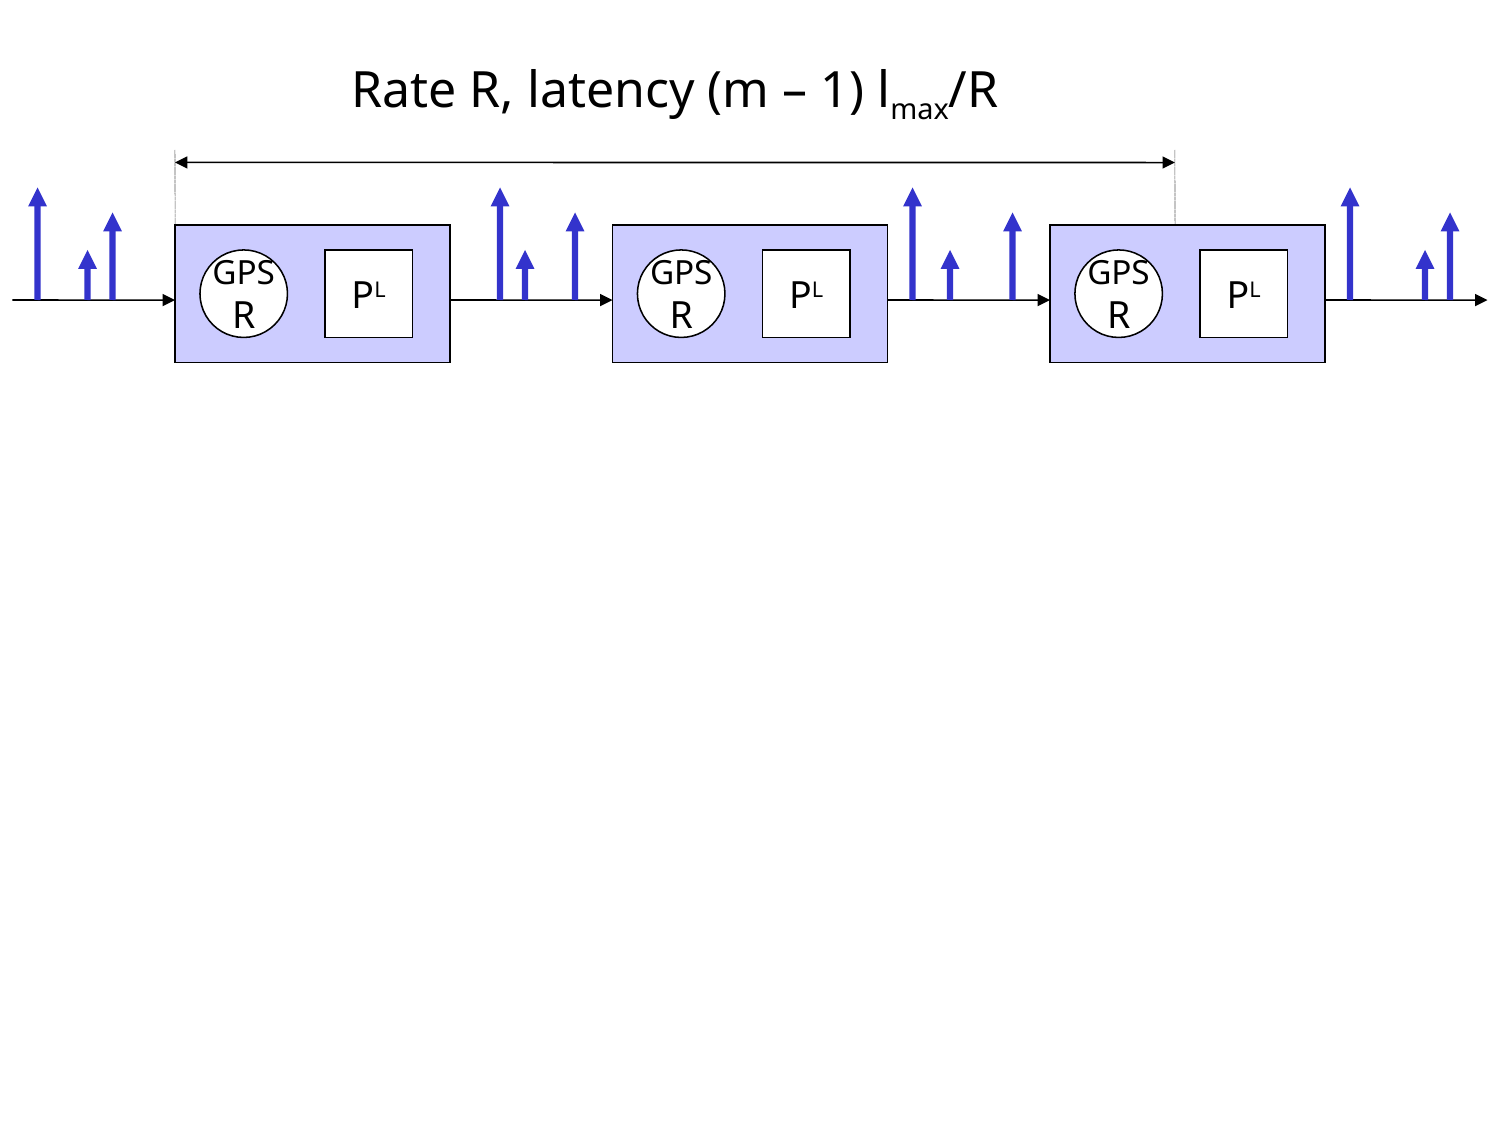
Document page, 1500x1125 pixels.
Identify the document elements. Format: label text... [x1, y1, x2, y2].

text_box [568, 212, 582, 301]
text_box [493, 187, 507, 301]
text_box [81, 249, 94, 301]
text_box [1343, 187, 1357, 301]
text_box [1050, 224, 1325, 363]
text_box [1006, 212, 1019, 301]
text_box GPS R [1074, 249, 1163, 338]
text_box Rate R, latency (m – 1) lmax/R [174, 49, 1175, 133]
text_box [1443, 212, 1457, 301]
text_box [1451, 293, 1488, 307]
text_box [576, 293, 613, 307]
text_box [943, 249, 957, 301]
text_box [31, 187, 44, 301]
text_box PL [1199, 249, 1288, 338]
text_box [1418, 249, 1432, 301]
text_box [1013, 293, 1051, 307]
text_box [113, 293, 175, 307]
text_box [106, 212, 119, 301]
text_box PL [324, 249, 413, 338]
text_box [612, 224, 888, 363]
text_box [906, 187, 919, 301]
text_box GPS R [637, 249, 725, 338]
text_box [518, 249, 532, 301]
text_box PL [762, 249, 850, 338]
text_box GPS R [199, 249, 288, 338]
text_box [174, 156, 1175, 169]
text_box [174, 224, 450, 363]
